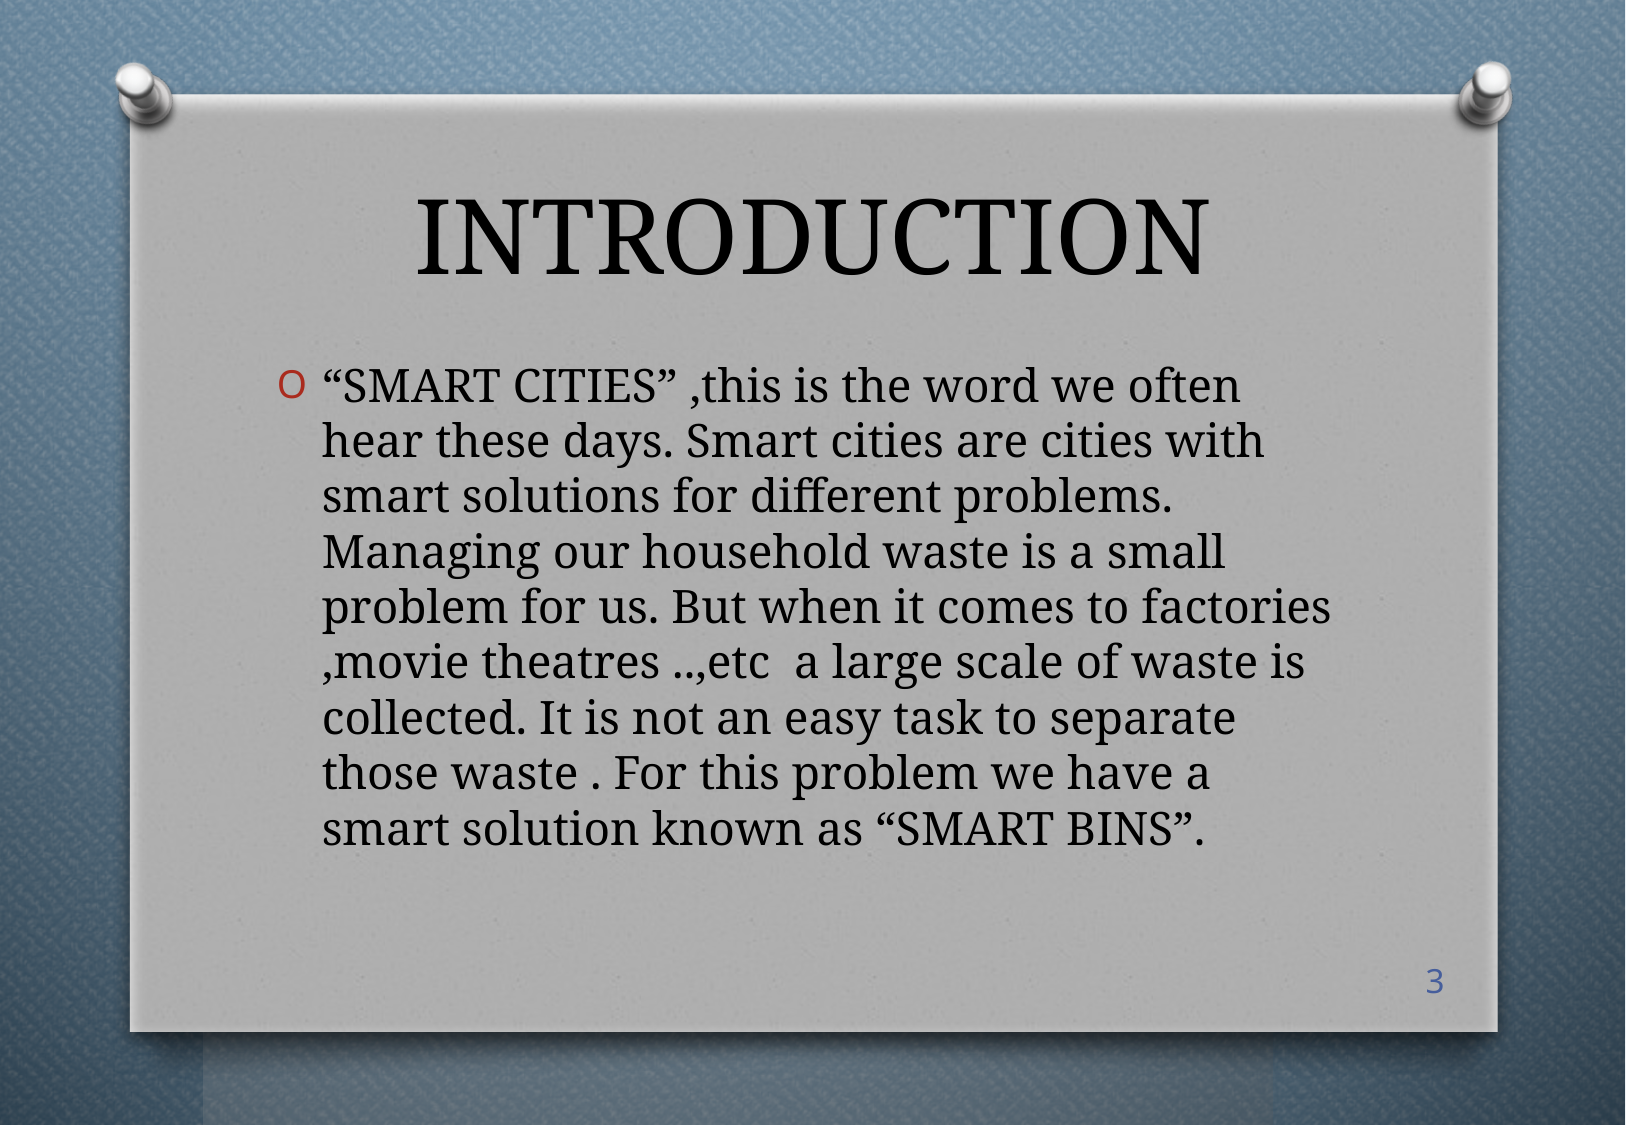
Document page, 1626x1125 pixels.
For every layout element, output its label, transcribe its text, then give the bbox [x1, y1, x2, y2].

picture [1429, 34, 1556, 157]
slide_number 3 [1363, 952, 1462, 1013]
title INTRODUCTION [194, 134, 1433, 332]
list “SMART CITIES” ,this is the word we often hear these days. Smart cities are cities with smart solutions for different problems. Managing our household waste is a small problem for us. But when it comes to factories ,movie theatres ..,etc a large scale of waste is collected. It is not an easy task to separate those waste . For this problem we have a smart solution known as “SMART BINS”. [260, 347, 1362, 939]
picture [83, 29, 212, 154]
